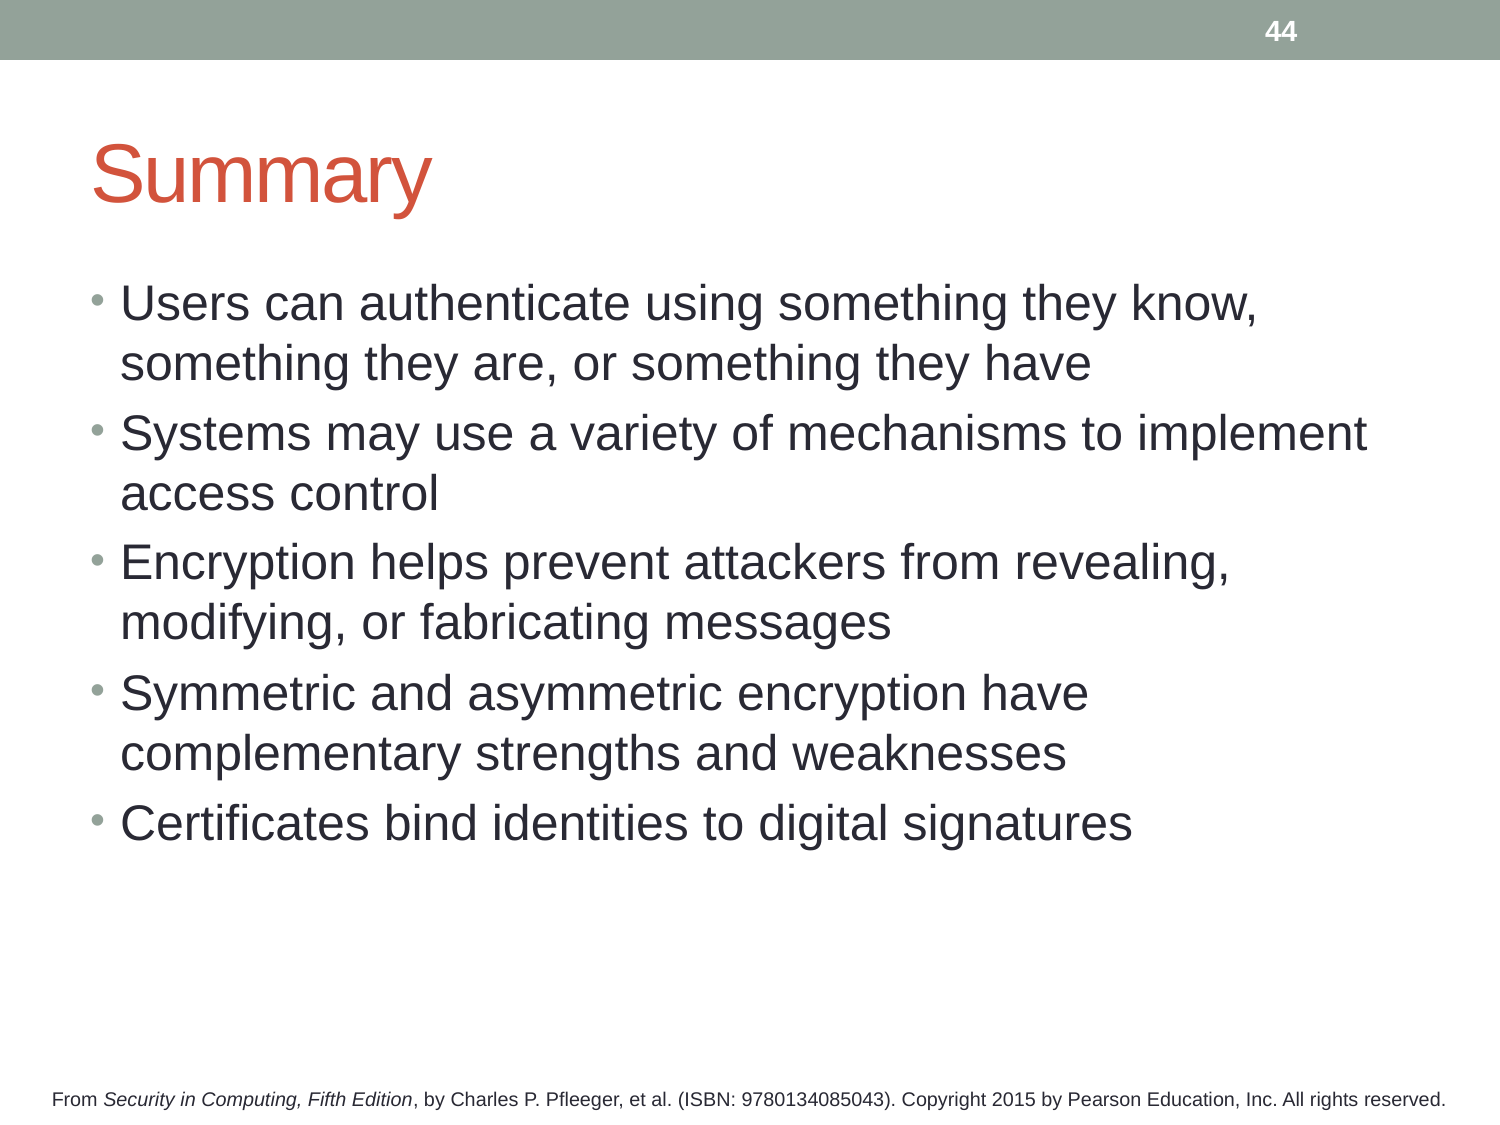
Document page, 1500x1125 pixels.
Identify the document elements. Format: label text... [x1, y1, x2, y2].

slide_number 44 [1250, 3, 1425, 57]
footer From Security in Computing, Fifth Edition, by Charles P. Pfleeger, et al. (ISBN: 9780134085043). Copyright 2015 by Pearson Education, Inc. All rights reserved. [0, 1071, 1500, 1125]
list Users can authenticate using something they know, something they are, or something they have Systems may use a variety of mechanisms to implement access control Encryption helps prevent attackers from revealing, modifying, or fabricating messages Symmetric and asymmetric encryption have complementary strengths and weaknesses Certificates bind identities to digital signatures [75, 262, 1425, 1063]
title Summary [75, 87, 1425, 250]
